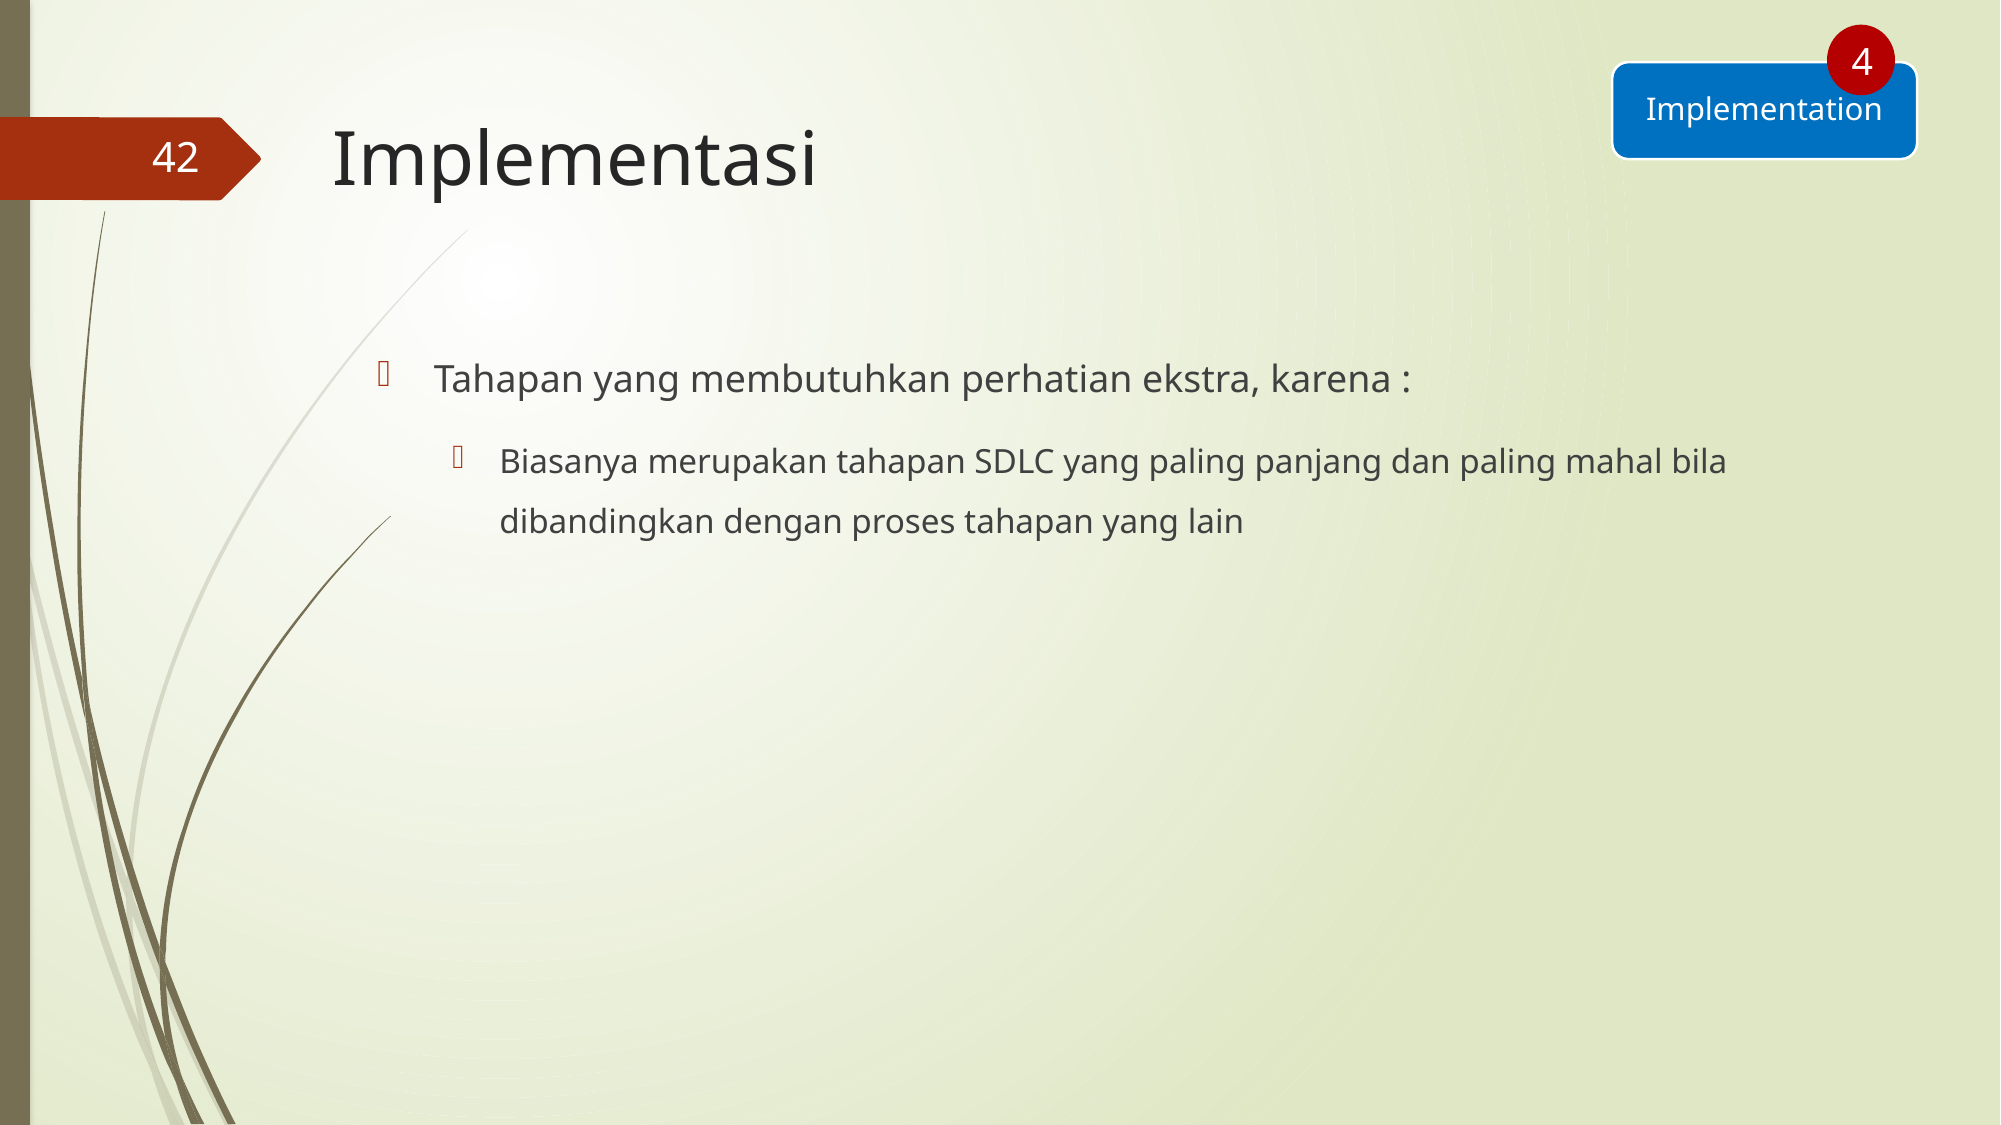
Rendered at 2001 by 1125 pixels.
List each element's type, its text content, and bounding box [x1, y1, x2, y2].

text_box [1611, 61, 1918, 160]
text_box 4 [1825, 23, 1897, 61]
slide_number 42 [87, 129, 216, 190]
title Implementasi [318, 102, 1888, 313]
list Tahapan yang membutuhkan perhatian ekstra, karena : Biasanya merupakan tahapan SDLC yang paling panjang dan paling mahal bila dibandingkan dengan proses tahapan yang lain [362, 324, 1888, 1000]
